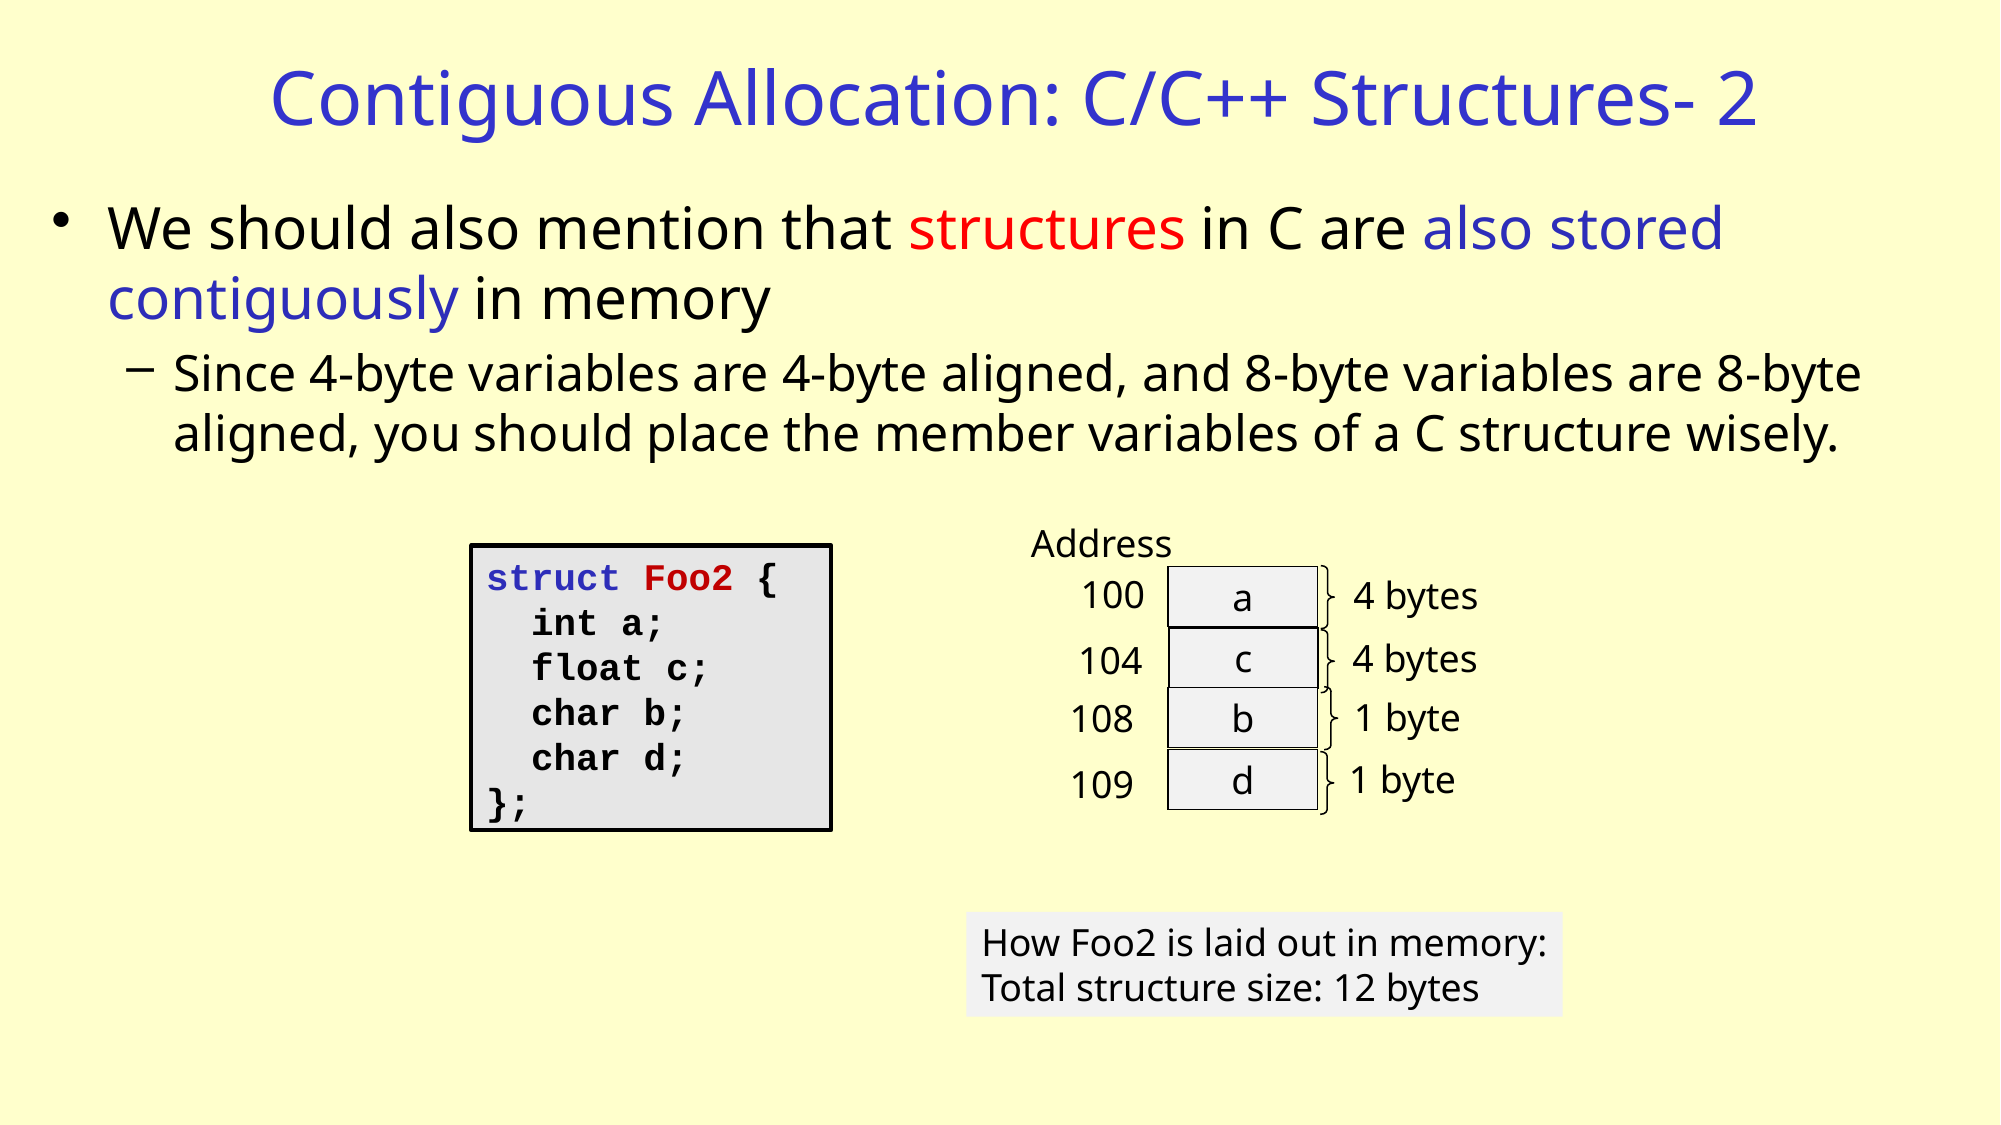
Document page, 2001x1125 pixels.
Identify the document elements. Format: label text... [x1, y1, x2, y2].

text_box a [1168, 566, 1318, 627]
title Contiguous Allocation: C/C++ Structures- 2 [81, 37, 1949, 153]
text_box 104 [1063, 629, 1158, 690]
text_box [1320, 751, 1333, 815]
text_box 108 [1054, 687, 1149, 748]
text_box b [1168, 687, 1318, 748]
text_box [1324, 686, 1338, 750]
text_box 4 bytes [1337, 627, 1493, 688]
text_box [1320, 565, 1335, 629]
text_box c [1168, 628, 1318, 687]
text_box struct Foo2 { int a; float c; char b; char d; }; [471, 545, 832, 831]
text_box d [1168, 749, 1318, 810]
text_box We should also mention that structures in C are also stored contiguously in memory Since 4-byte variables are 4-byte aligned, and 8-byte variables are 8-byte aligned, you should place the member variables of a C structure wisely. [36, 183, 1982, 538]
text_box Address [1016, 512, 1188, 573]
text_box How Foo2 is laid out in memory: Total structure size: 12 bytes [966, 911, 1563, 1017]
text_box 1 byte [1338, 686, 1477, 747]
text_box 1 byte [1333, 749, 1472, 809]
text_box 109 [1054, 753, 1149, 814]
text_box 100 [1065, 563, 1160, 624]
text_box [1320, 629, 1335, 693]
text_box 4 bytes [1338, 565, 1494, 625]
